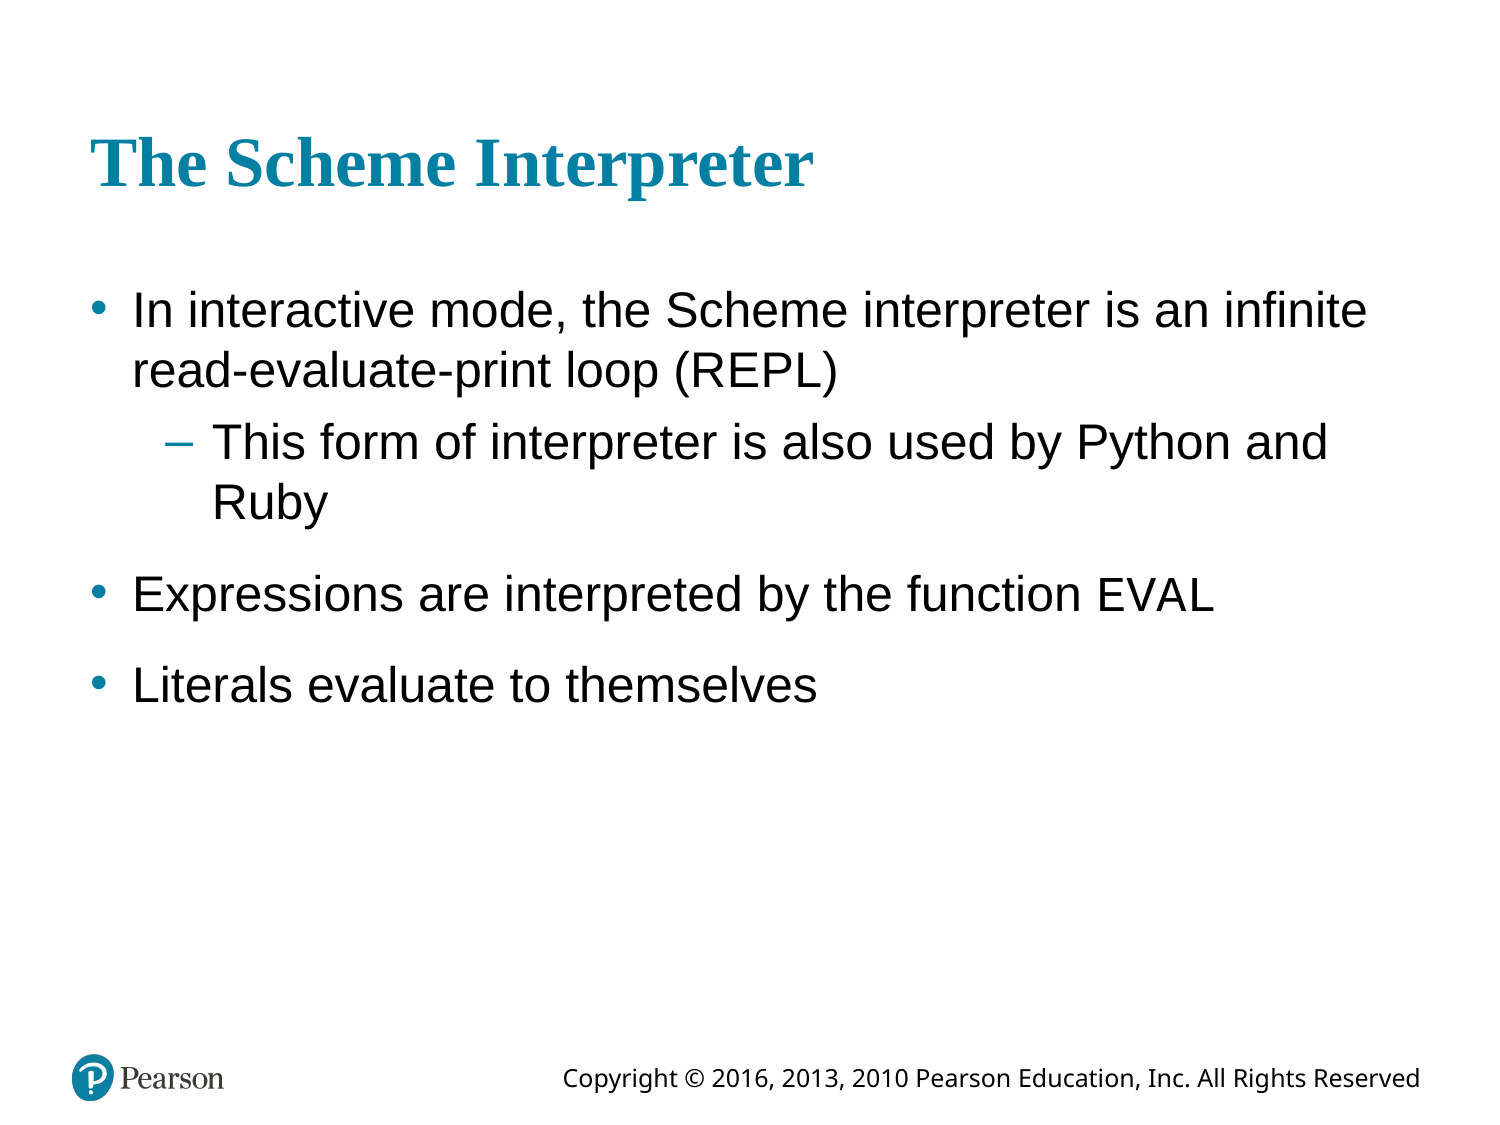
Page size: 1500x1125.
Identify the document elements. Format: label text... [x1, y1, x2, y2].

picture [72, 1054, 88, 1070]
title The Scheme Interpreter [75, 35, 1425, 216]
picture [80, 1063, 106, 1088]
list In interactive mode, the Scheme interpreter is an infinite read-evaluate-print loop (R E P L) This form of interpreter is also used by Python and Ruby Expressions are interpreted by the function EVAL Literals evaluate to themselves [75, 262, 1425, 1005]
picture [72, 1087, 83, 1101]
picture [98, 1054, 224, 1101]
